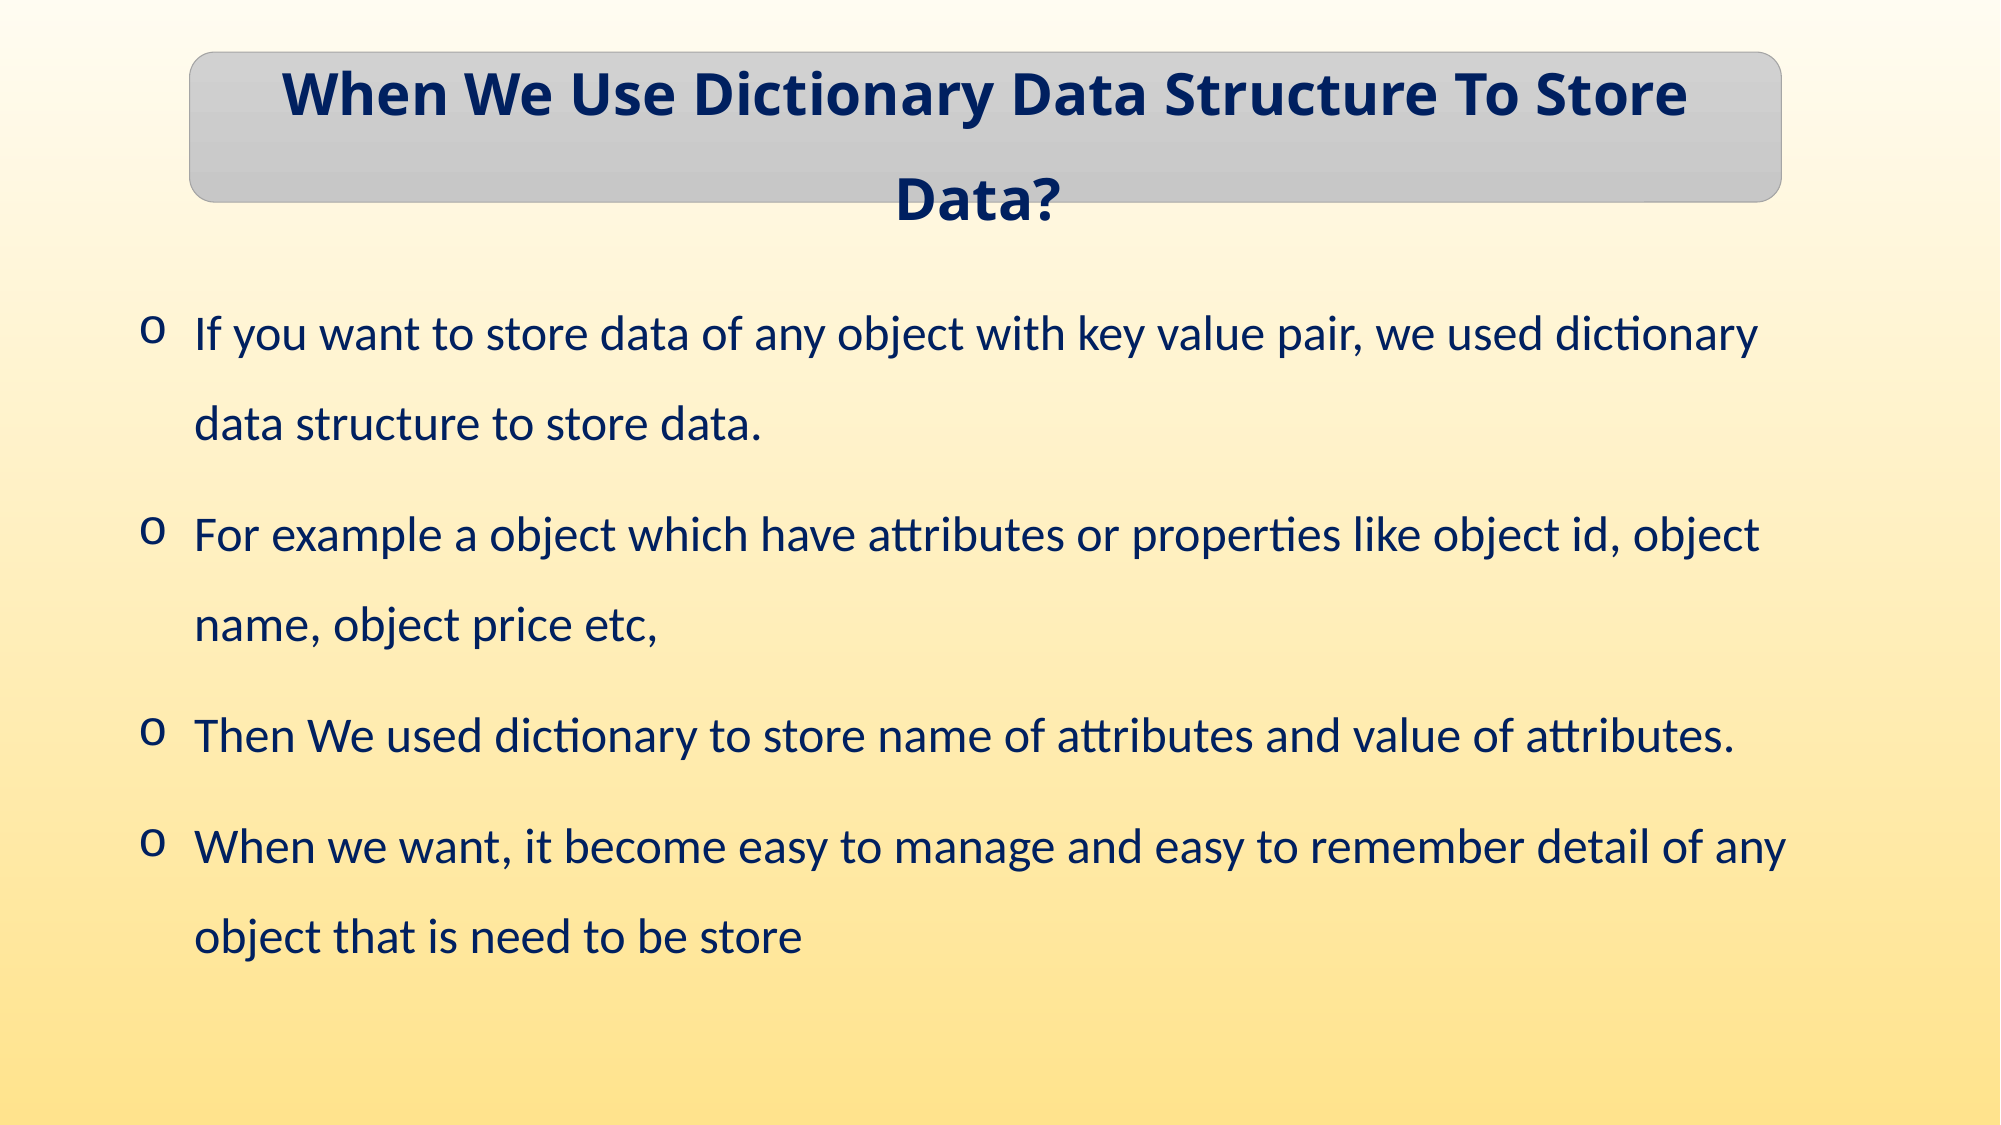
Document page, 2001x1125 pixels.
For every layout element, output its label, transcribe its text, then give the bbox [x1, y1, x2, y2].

list If you want to store data of any object with key value pair, we used dictionary data structure to store data. For example a object which have attributes or properties like object id, object name, object price etc, Then We used dictionary to store name of attributes and value of attributes. When we want, it become easy to manage and easy to remember detail of any object that is need to be store [122, 263, 1848, 1090]
text_box When We Use Dictionary Data Structure To Store Data? [189, 51, 1782, 203]
